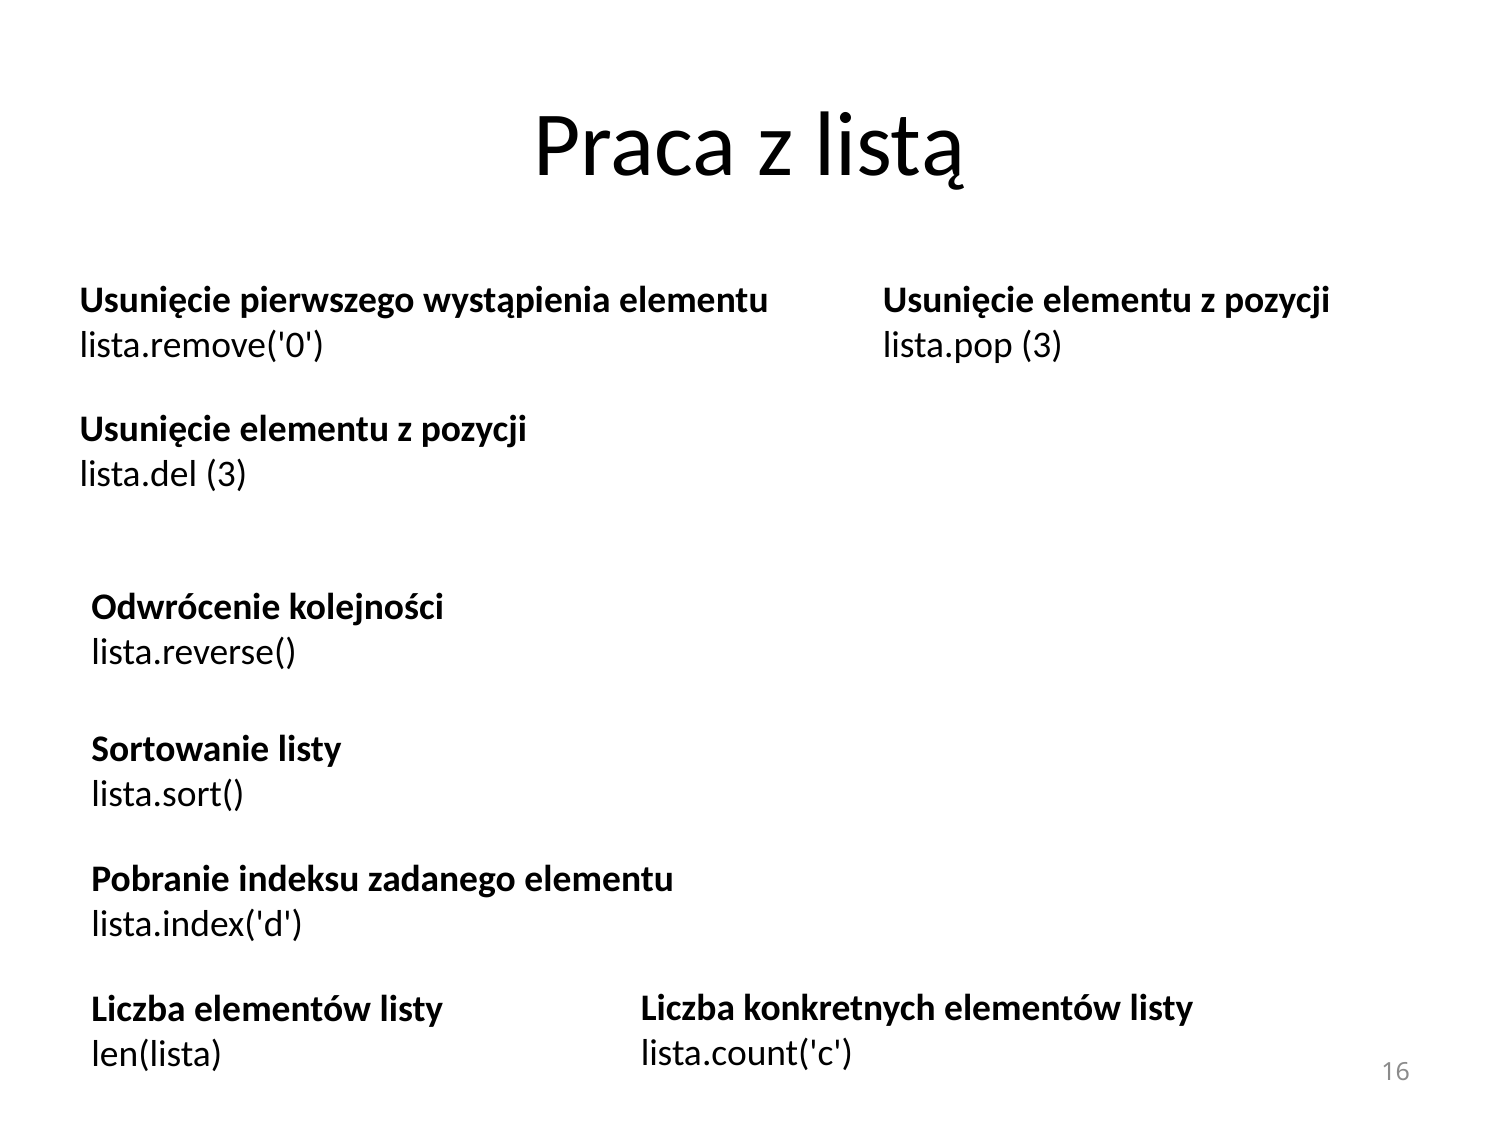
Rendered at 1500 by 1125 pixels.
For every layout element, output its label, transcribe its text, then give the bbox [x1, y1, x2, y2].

text_box Usunięcie elementu z pozycji lista.del (3) [64, 397, 626, 502]
text_box Liczba konkretnych elementów listy lista.count('c') [625, 976, 1376, 1081]
text_box Pobranie indeksu zadanego elementu lista.index('d') [76, 846, 827, 952]
text_box Odwrócenie kolejności lista.reverse() [76, 574, 827, 680]
text_box Liczba elementów listy len(lista) [76, 976, 625, 1081]
slide_number 16 [1074, 1042, 1425, 1103]
title Praca z listą [74, 44, 1426, 233]
text_box Usunięcie pierwszego wystąpienia elementu lista.remove('0') [64, 267, 845, 372]
text_box Usunięcie elementu z pozycji lista.pop (3) [868, 267, 1430, 372]
text_box Sortowanie listy lista.sort() [76, 716, 827, 822]
